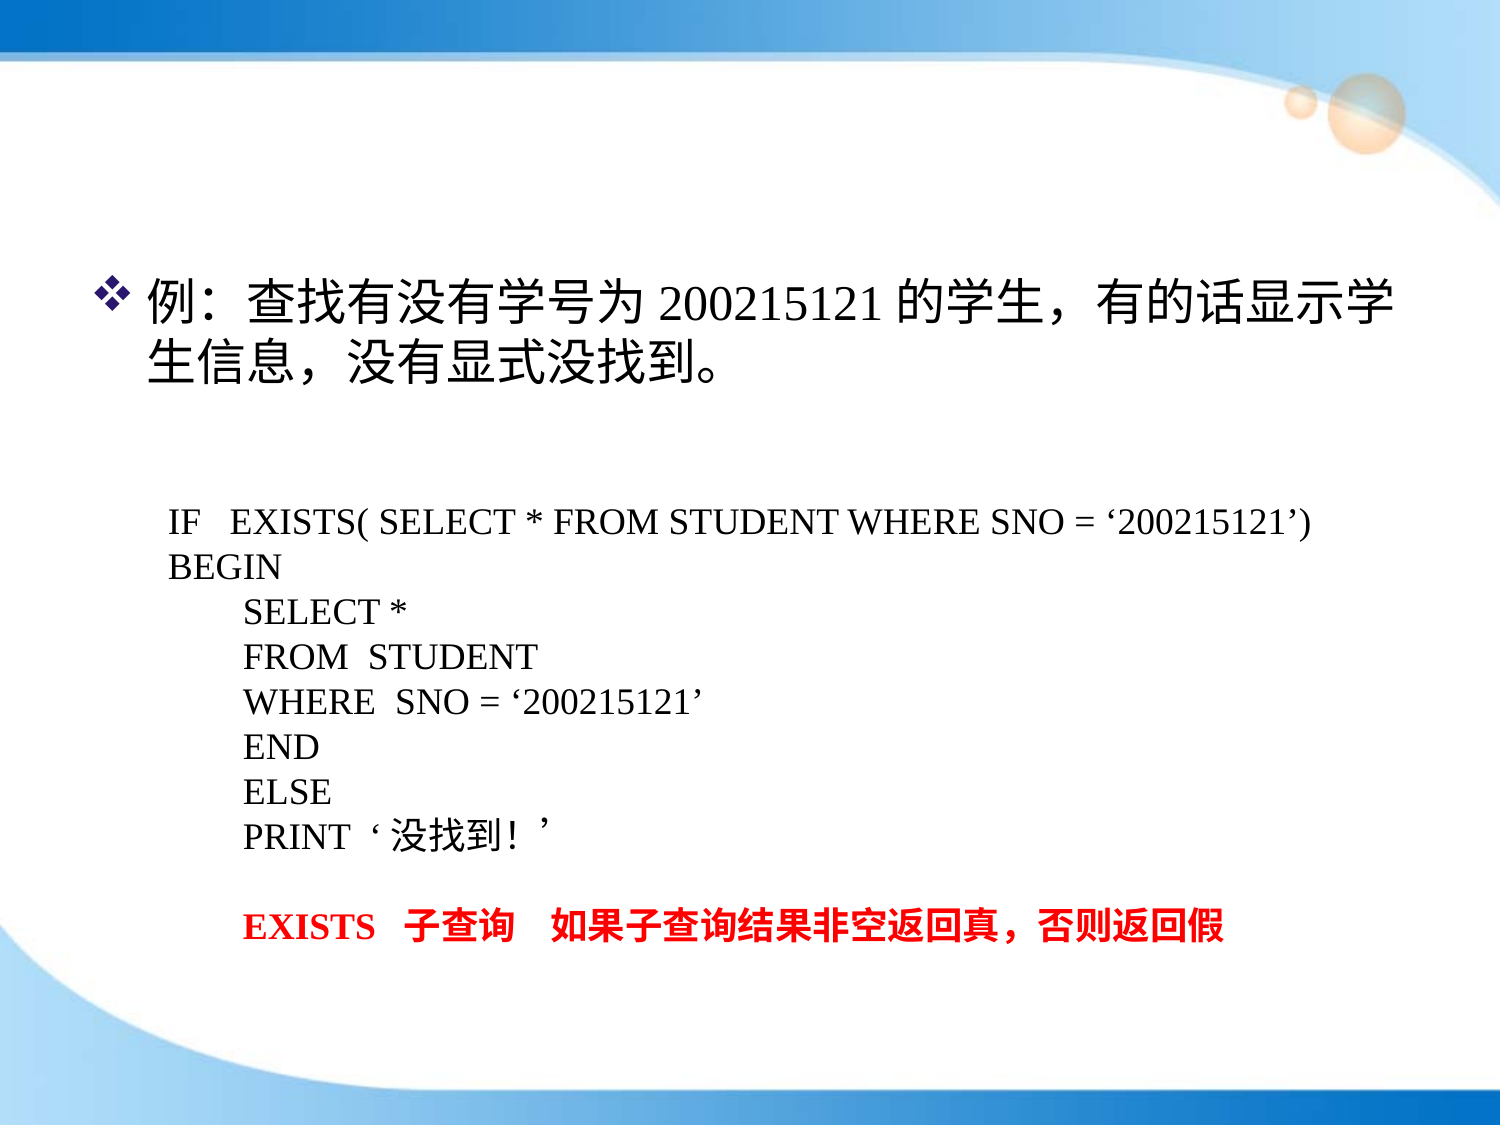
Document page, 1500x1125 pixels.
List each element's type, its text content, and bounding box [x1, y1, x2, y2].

list 例：查找有没有学号为200215121的学生，有的话显示学生信息，没有显式没找到。 [74, 262, 1426, 1006]
text_box IF EXISTS( SELECT * FROM STUDENT WHERE SNO = ‘200215121’) BEGIN SELECT * FROM STUDENT WHERE SNO = ‘200215121’ END ELSE PRINT ‘没找到！’ EXISTS 子查询 如果子查询结果非空返回真，否则返回假 [153, 489, 1327, 954]
picture [0, 0, 1500, 1125]
